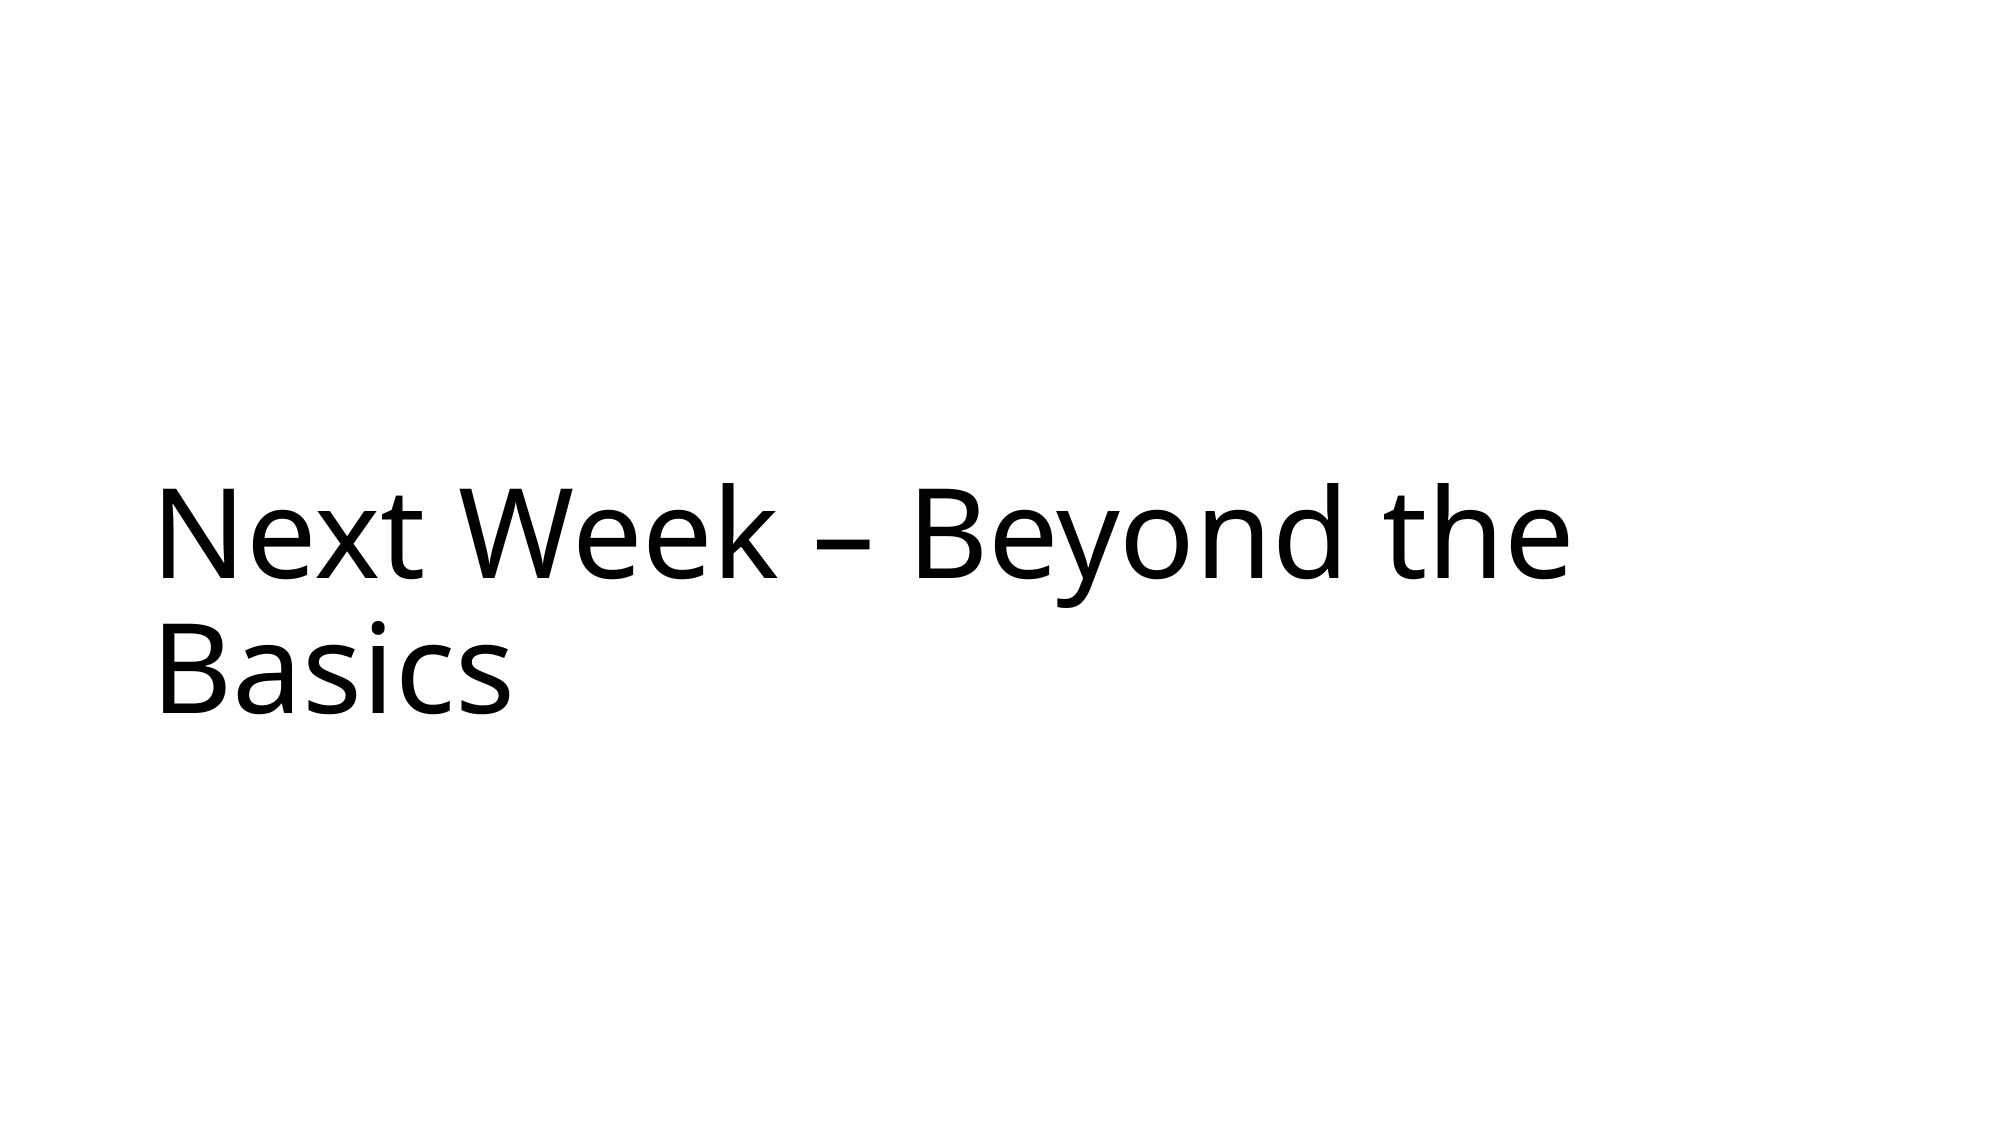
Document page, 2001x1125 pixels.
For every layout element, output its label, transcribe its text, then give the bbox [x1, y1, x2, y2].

title Next Week – Beyond the Basics [136, 280, 1862, 749]
